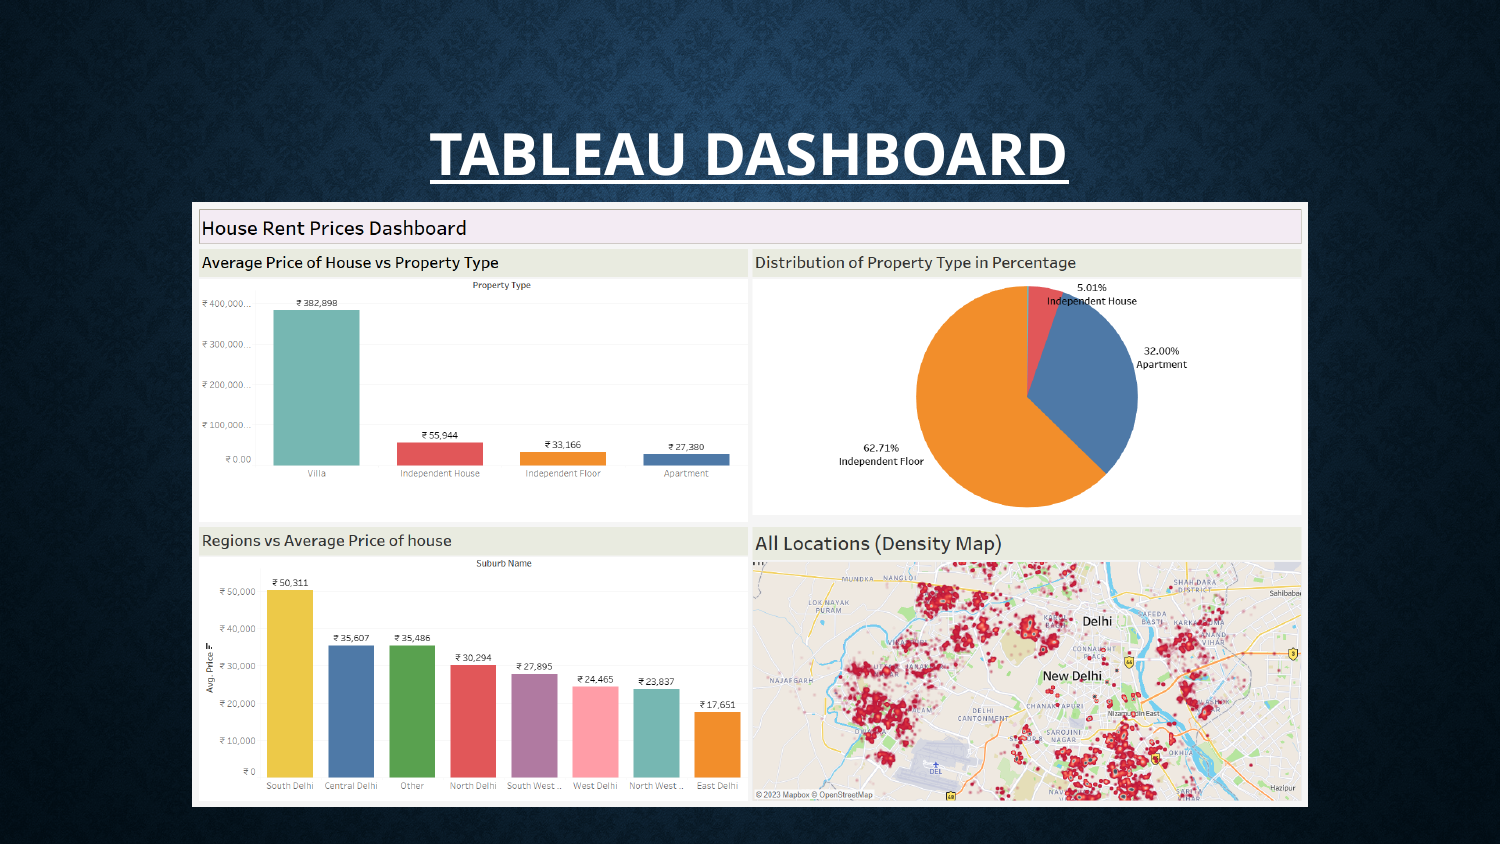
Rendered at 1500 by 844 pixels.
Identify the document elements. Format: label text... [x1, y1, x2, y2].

title Tableau dashboard [112, 75, 1387, 239]
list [192, 201, 1308, 808]
